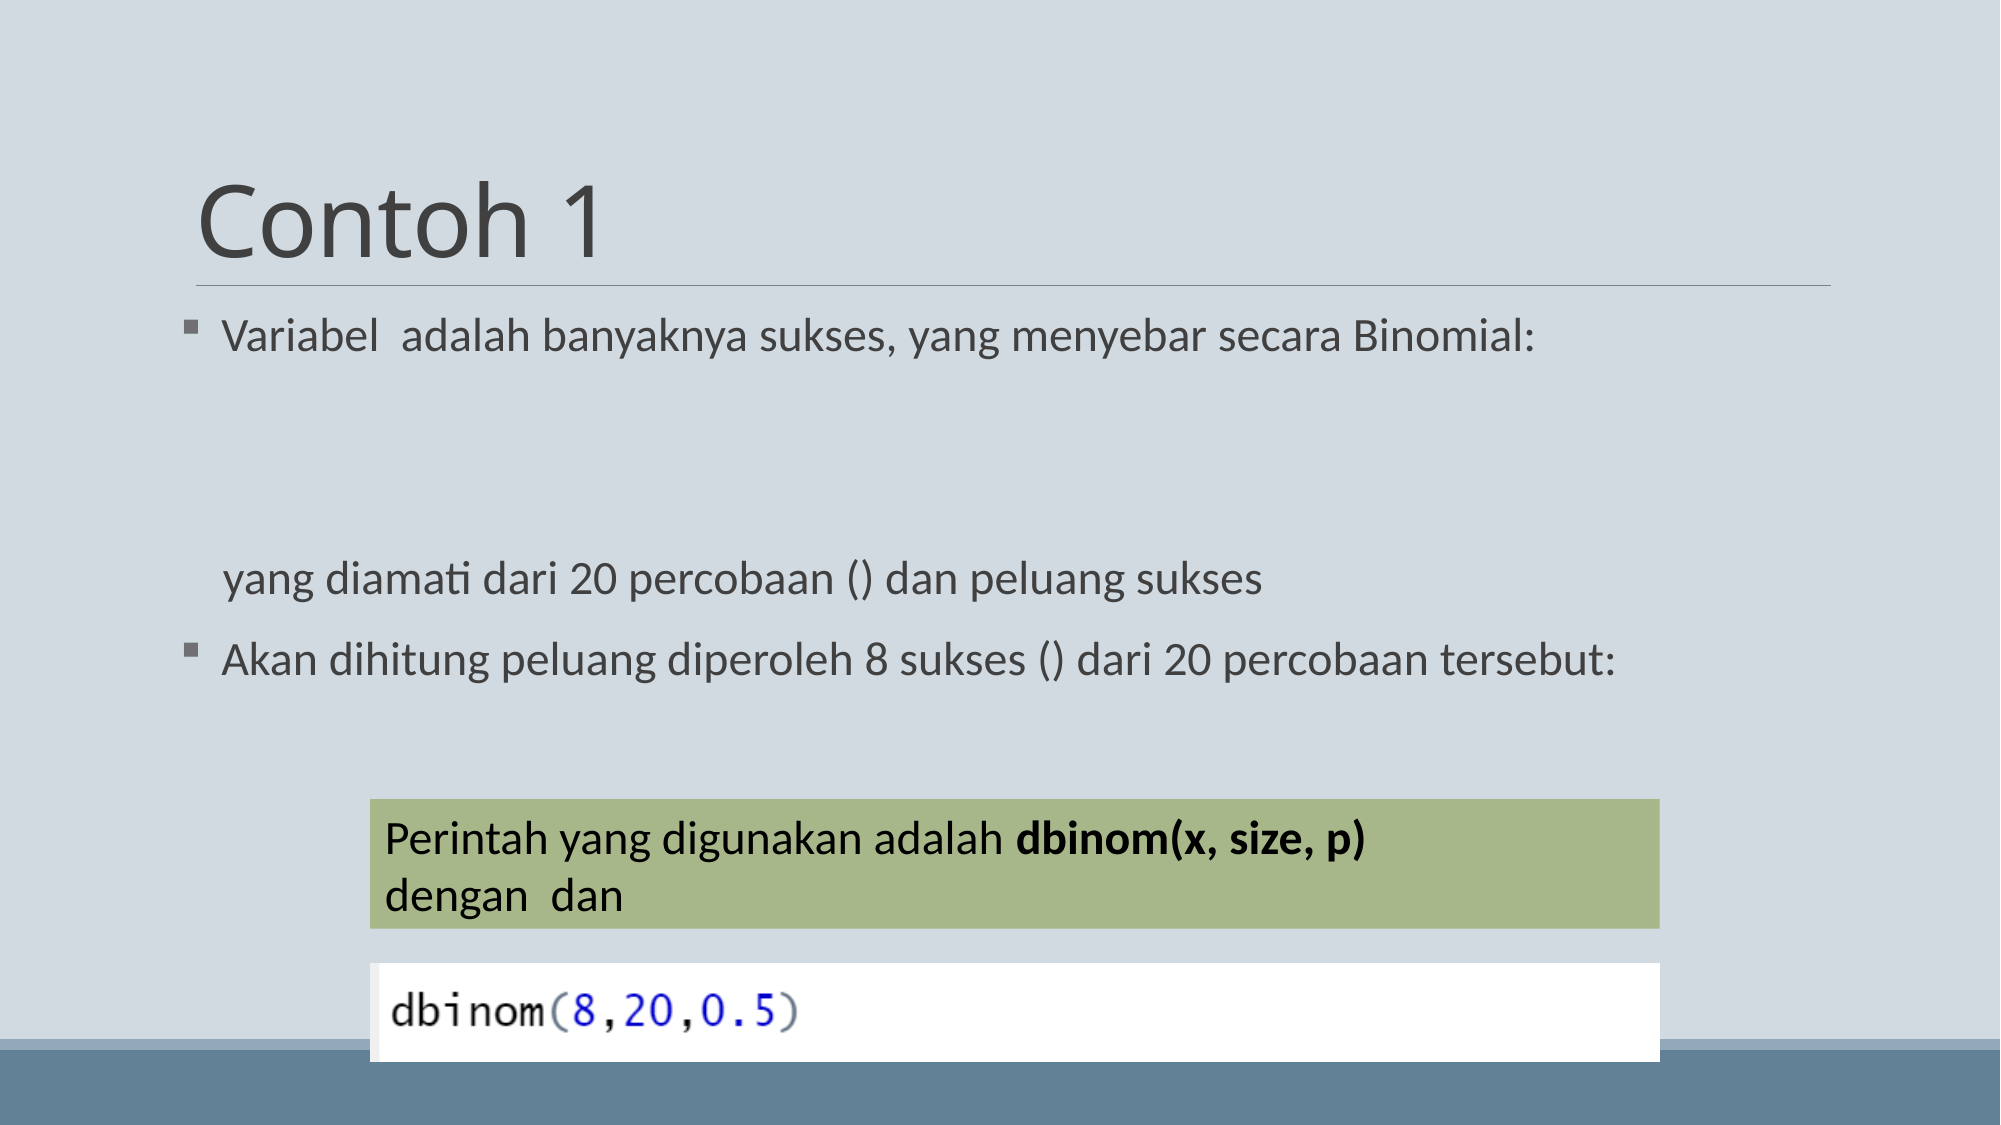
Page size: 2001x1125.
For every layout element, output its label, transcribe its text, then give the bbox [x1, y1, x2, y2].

title Contoh 1 [180, 47, 1830, 285]
picture [369, 962, 1661, 1062]
